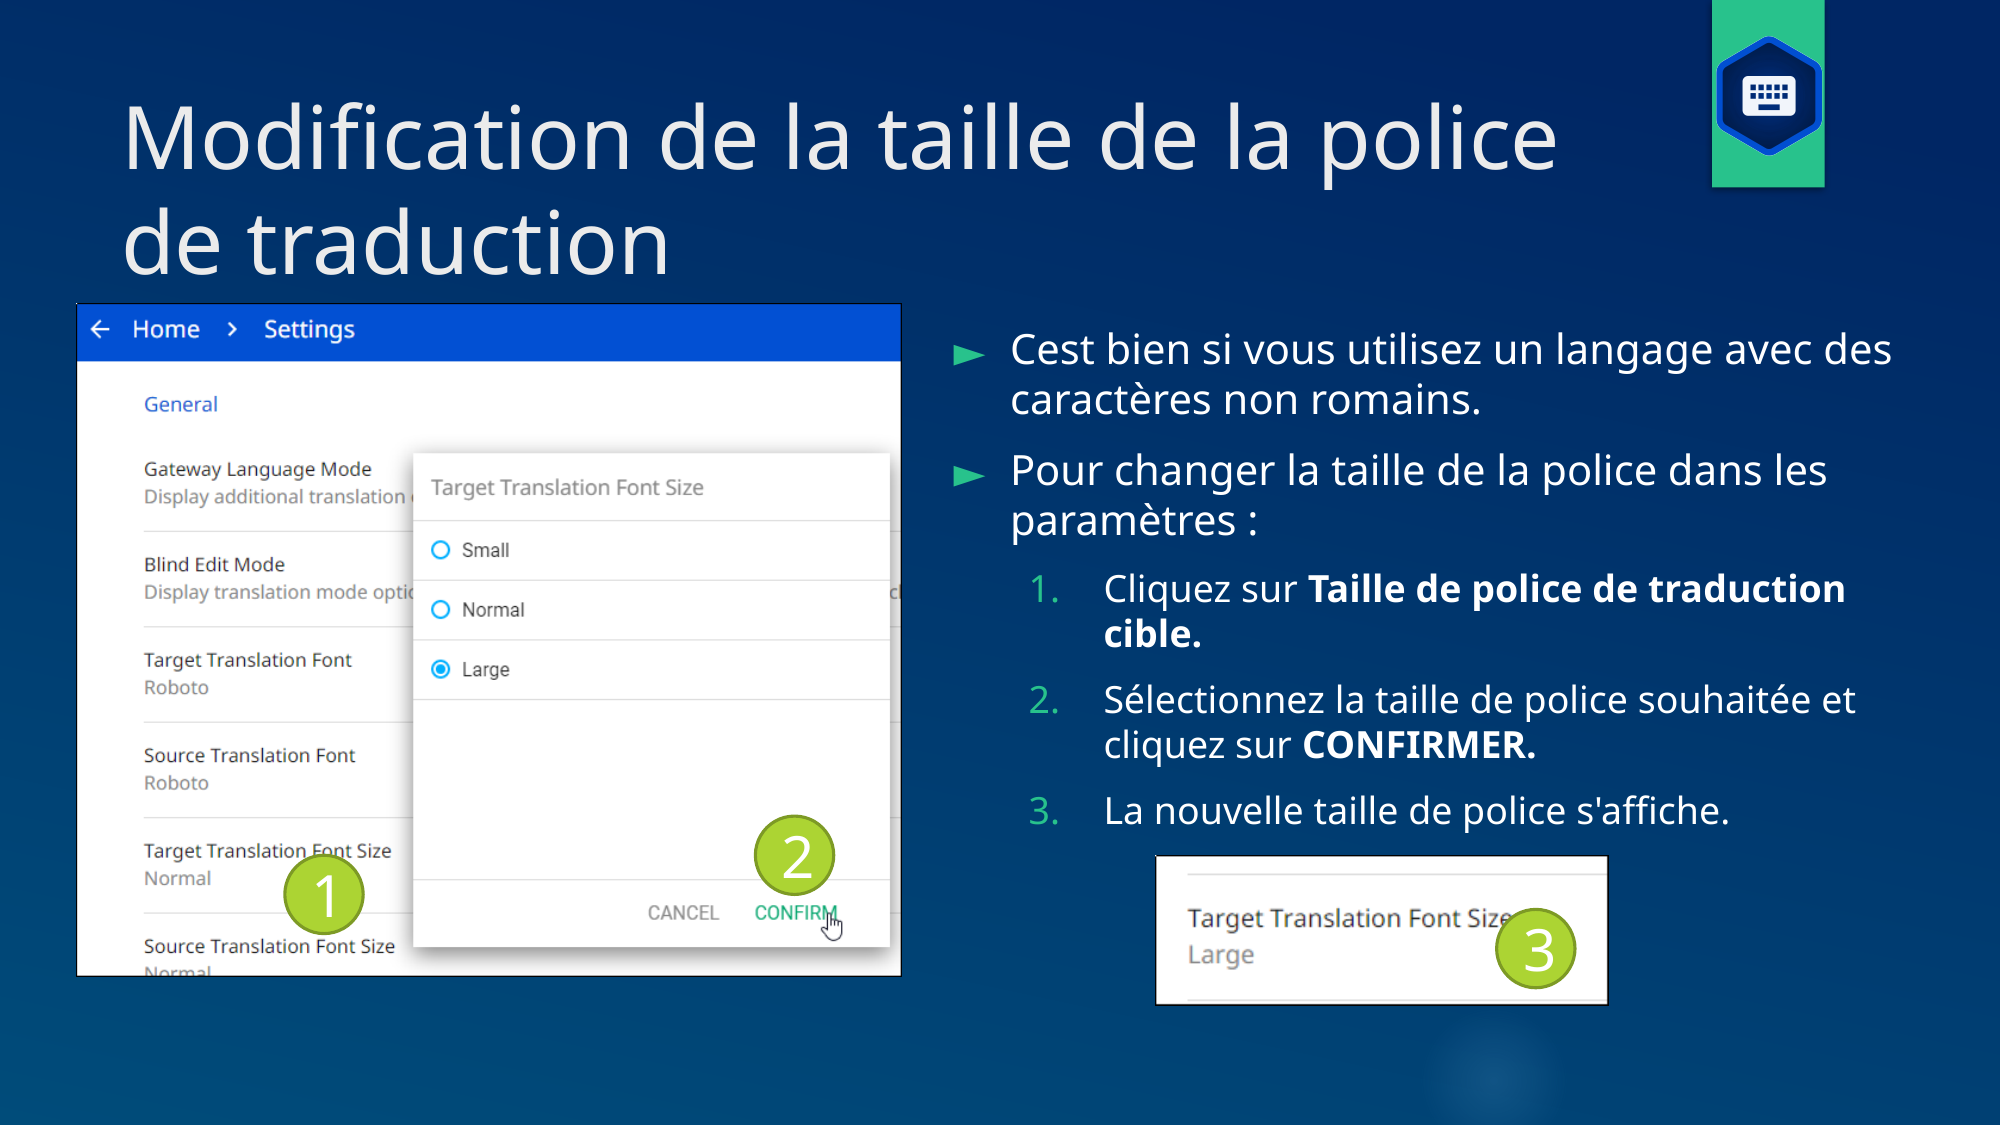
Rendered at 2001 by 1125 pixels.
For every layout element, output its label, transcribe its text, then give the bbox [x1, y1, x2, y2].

list Cest bien si vous utilisez un langage avec des caractères non romains. Pour changer la taille de la police dans les paramètres : Cliquez sur Taille de police de traduction cible. Sélectionnez la taille de police souhaitée et cliquez sur CONFIRMER. La nouvelle taille de police s'affiche. [938, 315, 1957, 1004]
picture [1715, 35, 1823, 157]
picture [76, 303, 903, 977]
title Modification de la taille de la police de traduction [106, 74, 1649, 304]
picture [1155, 854, 1609, 1125]
